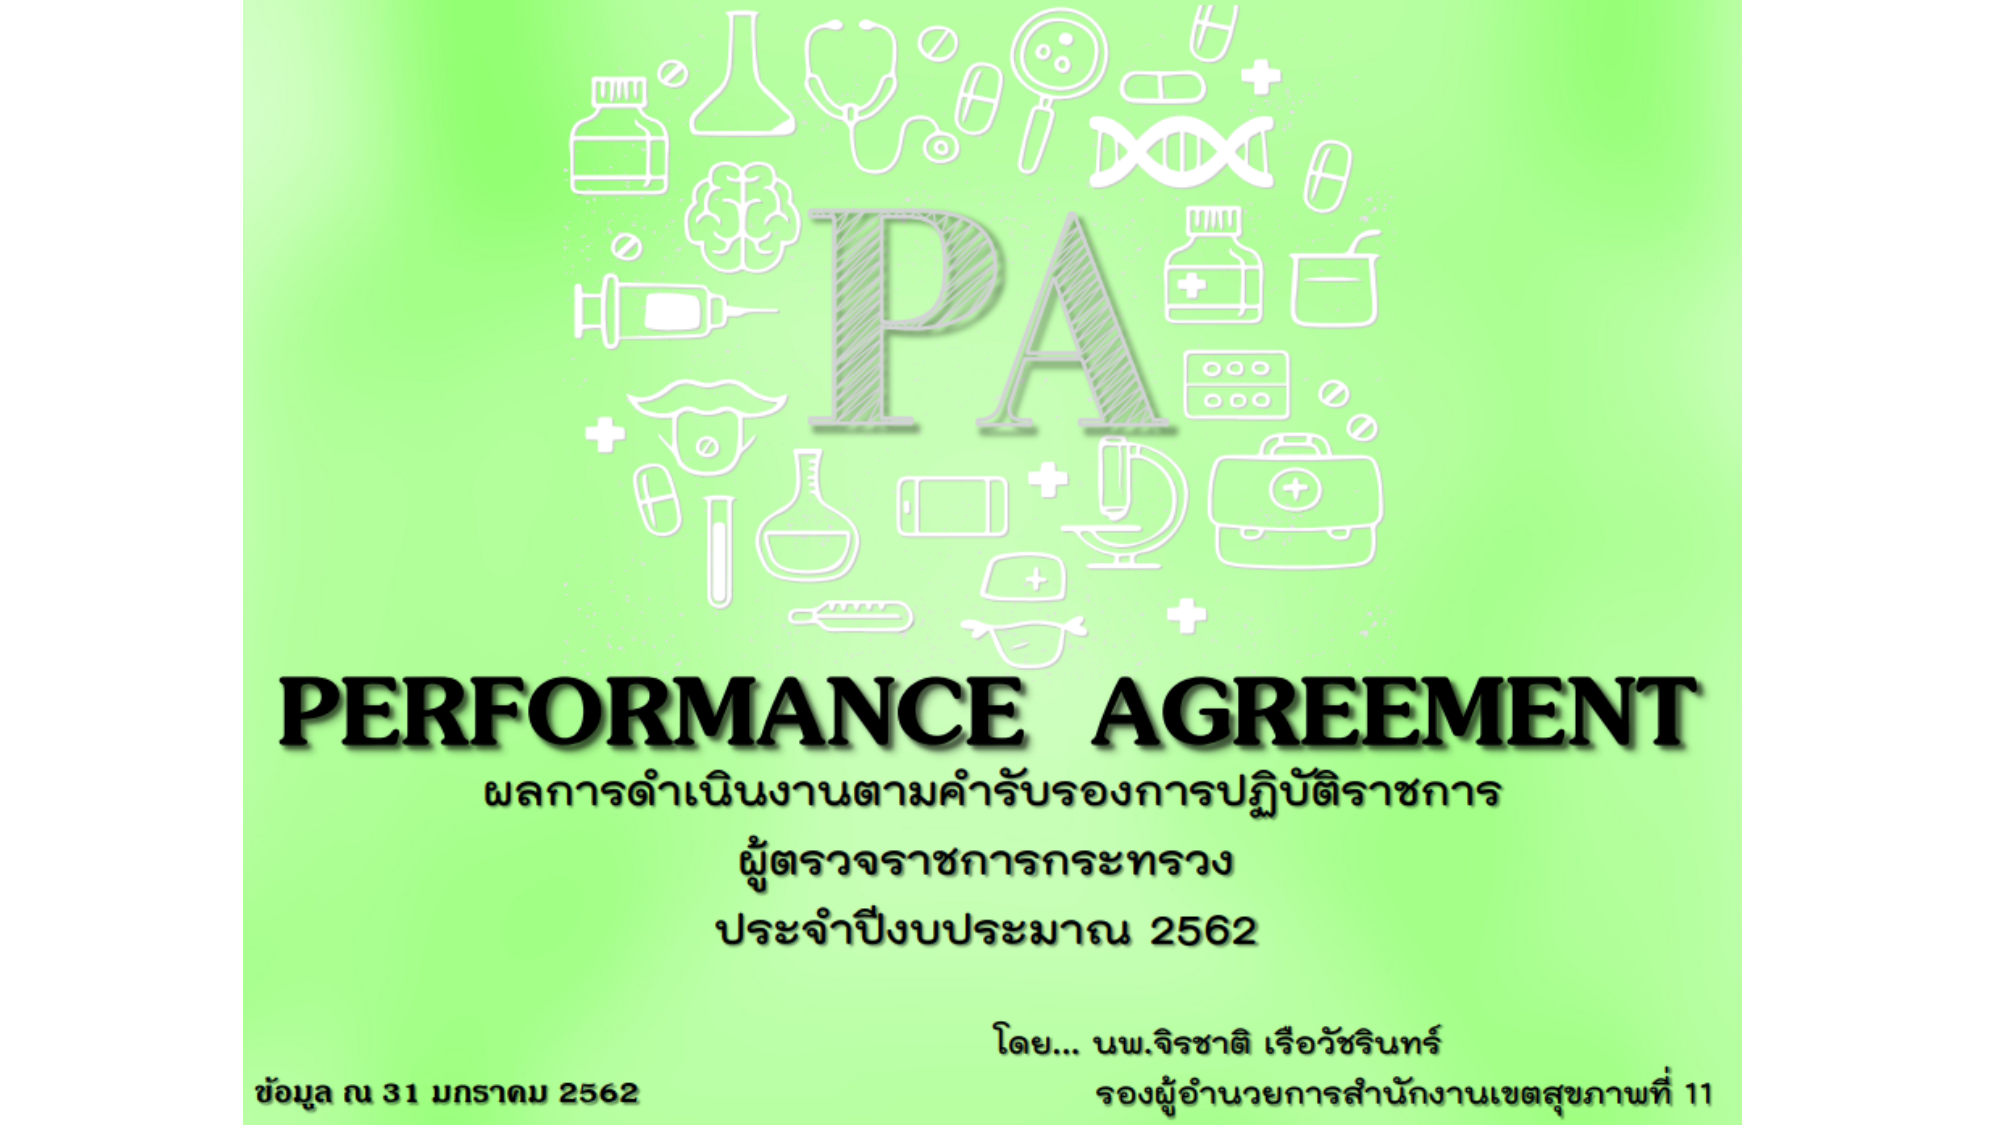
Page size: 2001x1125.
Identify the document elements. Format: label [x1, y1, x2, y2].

list [243, 0, 1742, 1125]
